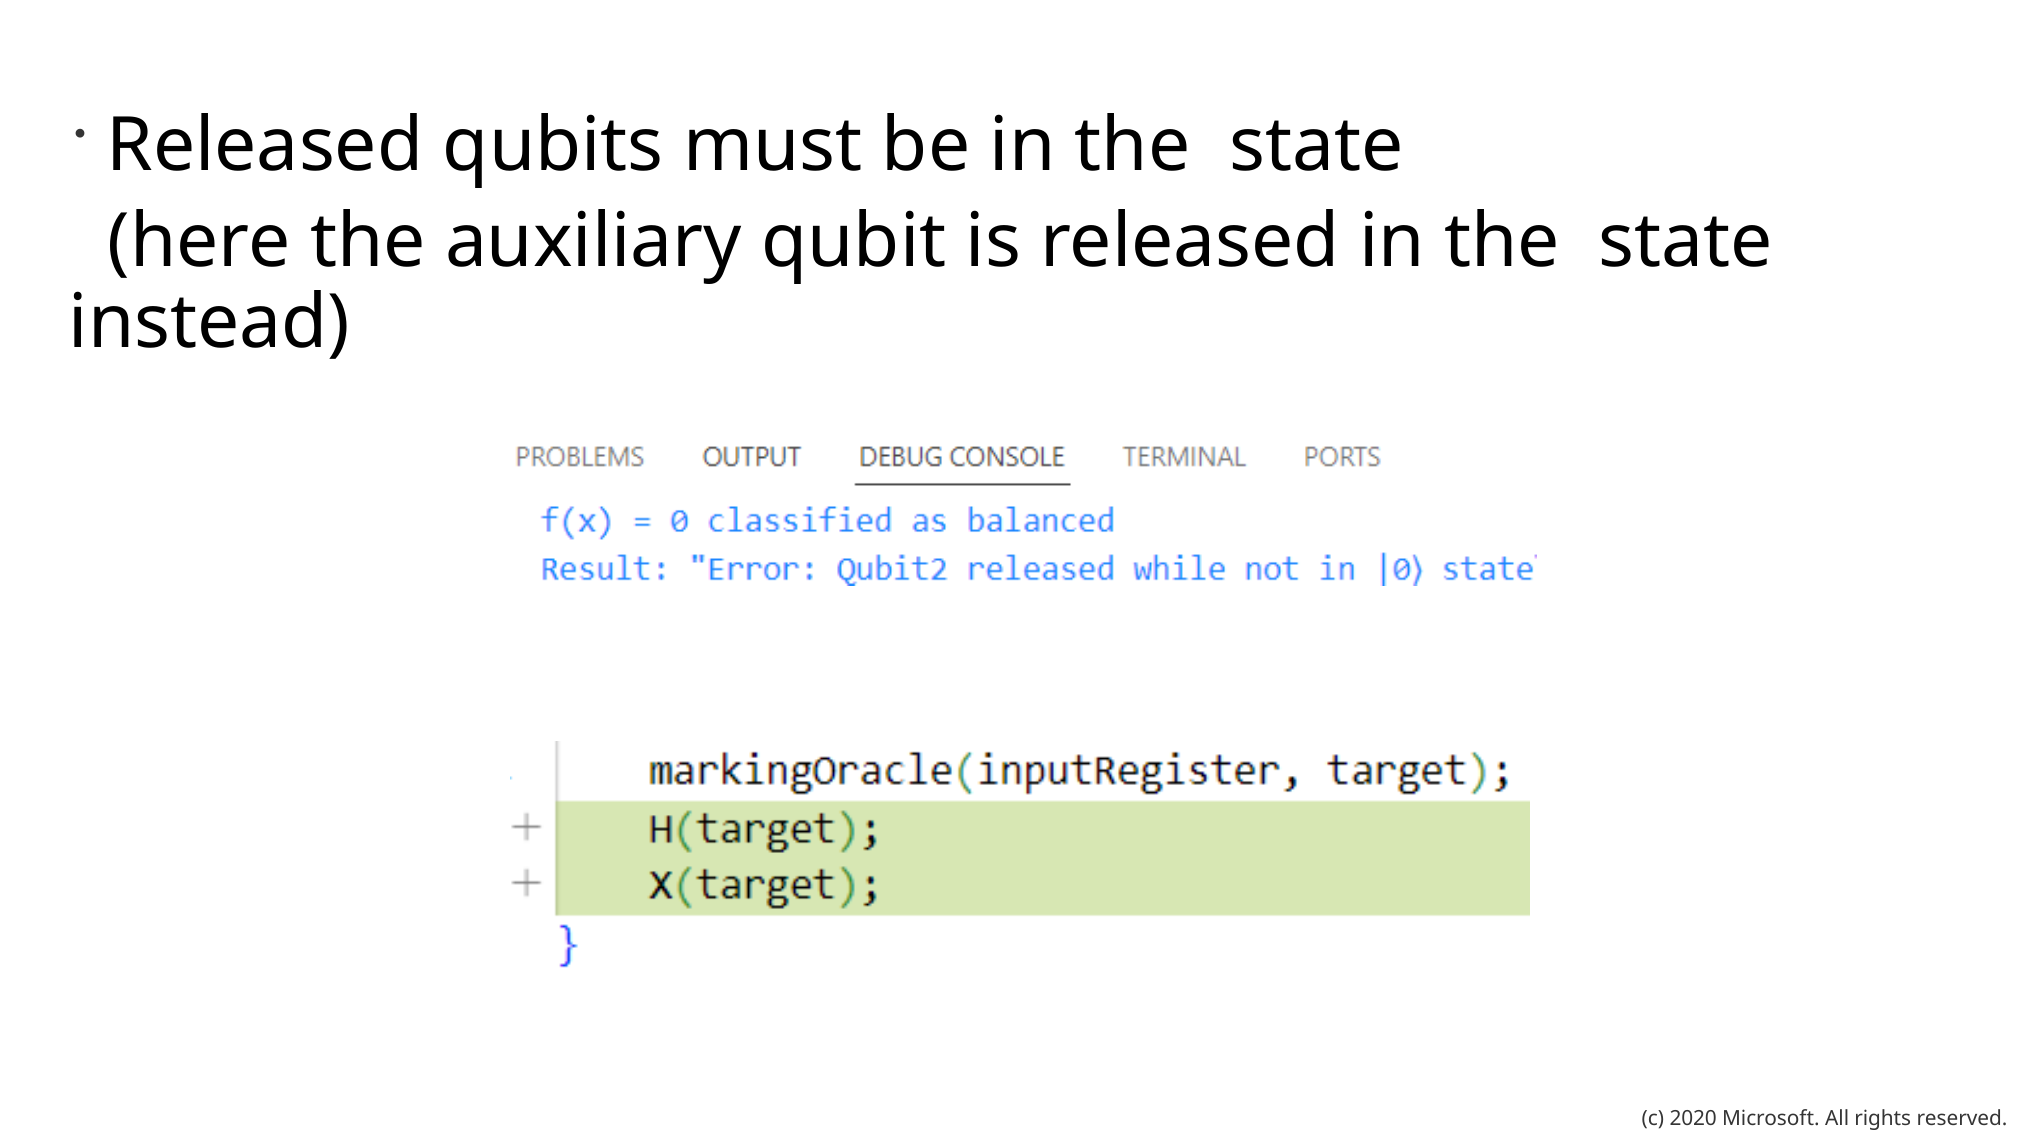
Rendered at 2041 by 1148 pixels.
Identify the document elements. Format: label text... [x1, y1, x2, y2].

picture [510, 741, 1530, 977]
text_box (c) 2020 Microsoft. All rights reserved. [1626, 1096, 2023, 1137]
picture [503, 427, 1537, 587]
